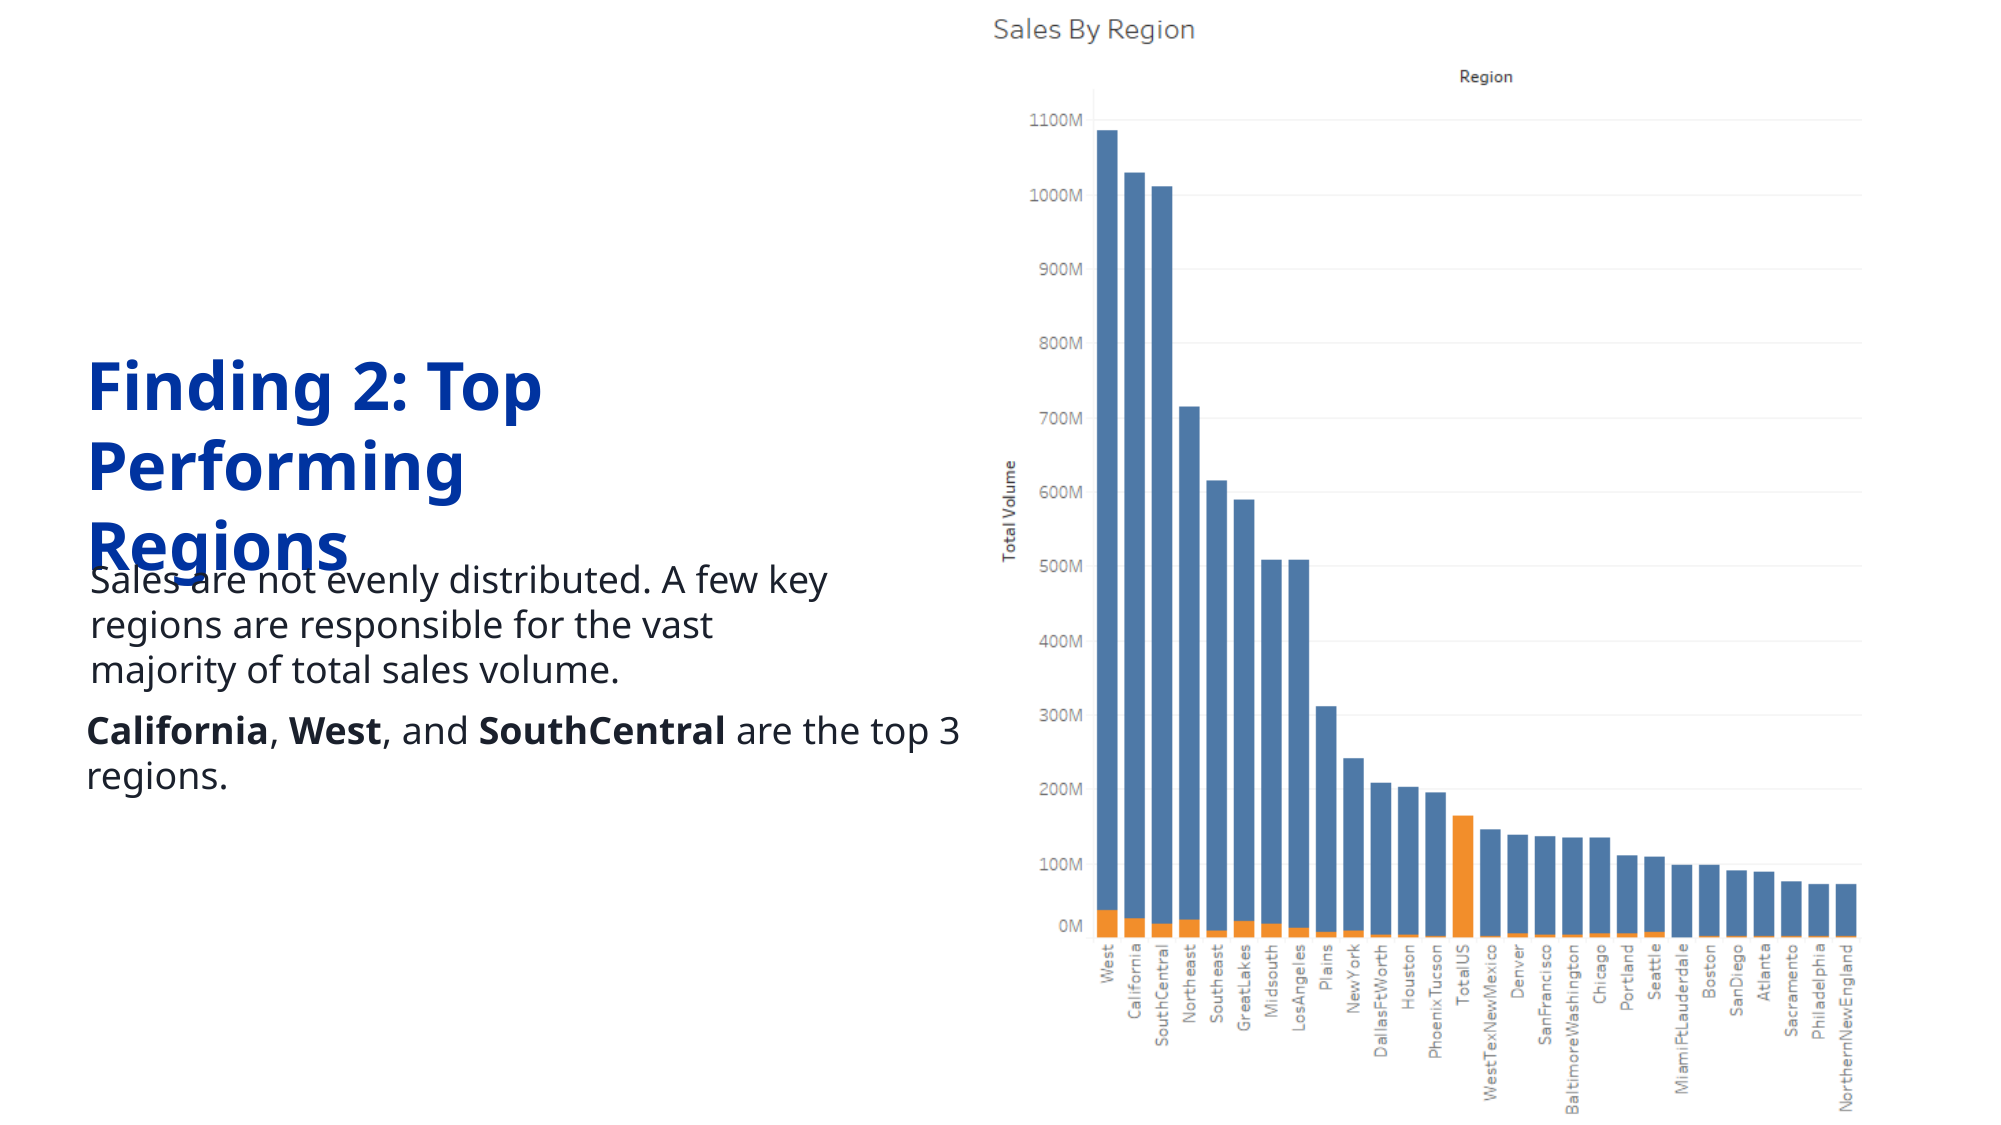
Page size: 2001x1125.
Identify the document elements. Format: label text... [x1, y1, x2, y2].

text_box Finding 2: Top Performing Regions [71, 336, 728, 592]
text_box California, West, and SouthCentral are the top 3 regions. [71, 699, 980, 805]
picture [984, 0, 1863, 1125]
text_box Sales are not evenly distributed. A few key regions are responsible for the vast majority of total sales volume. [75, 548, 860, 699]
